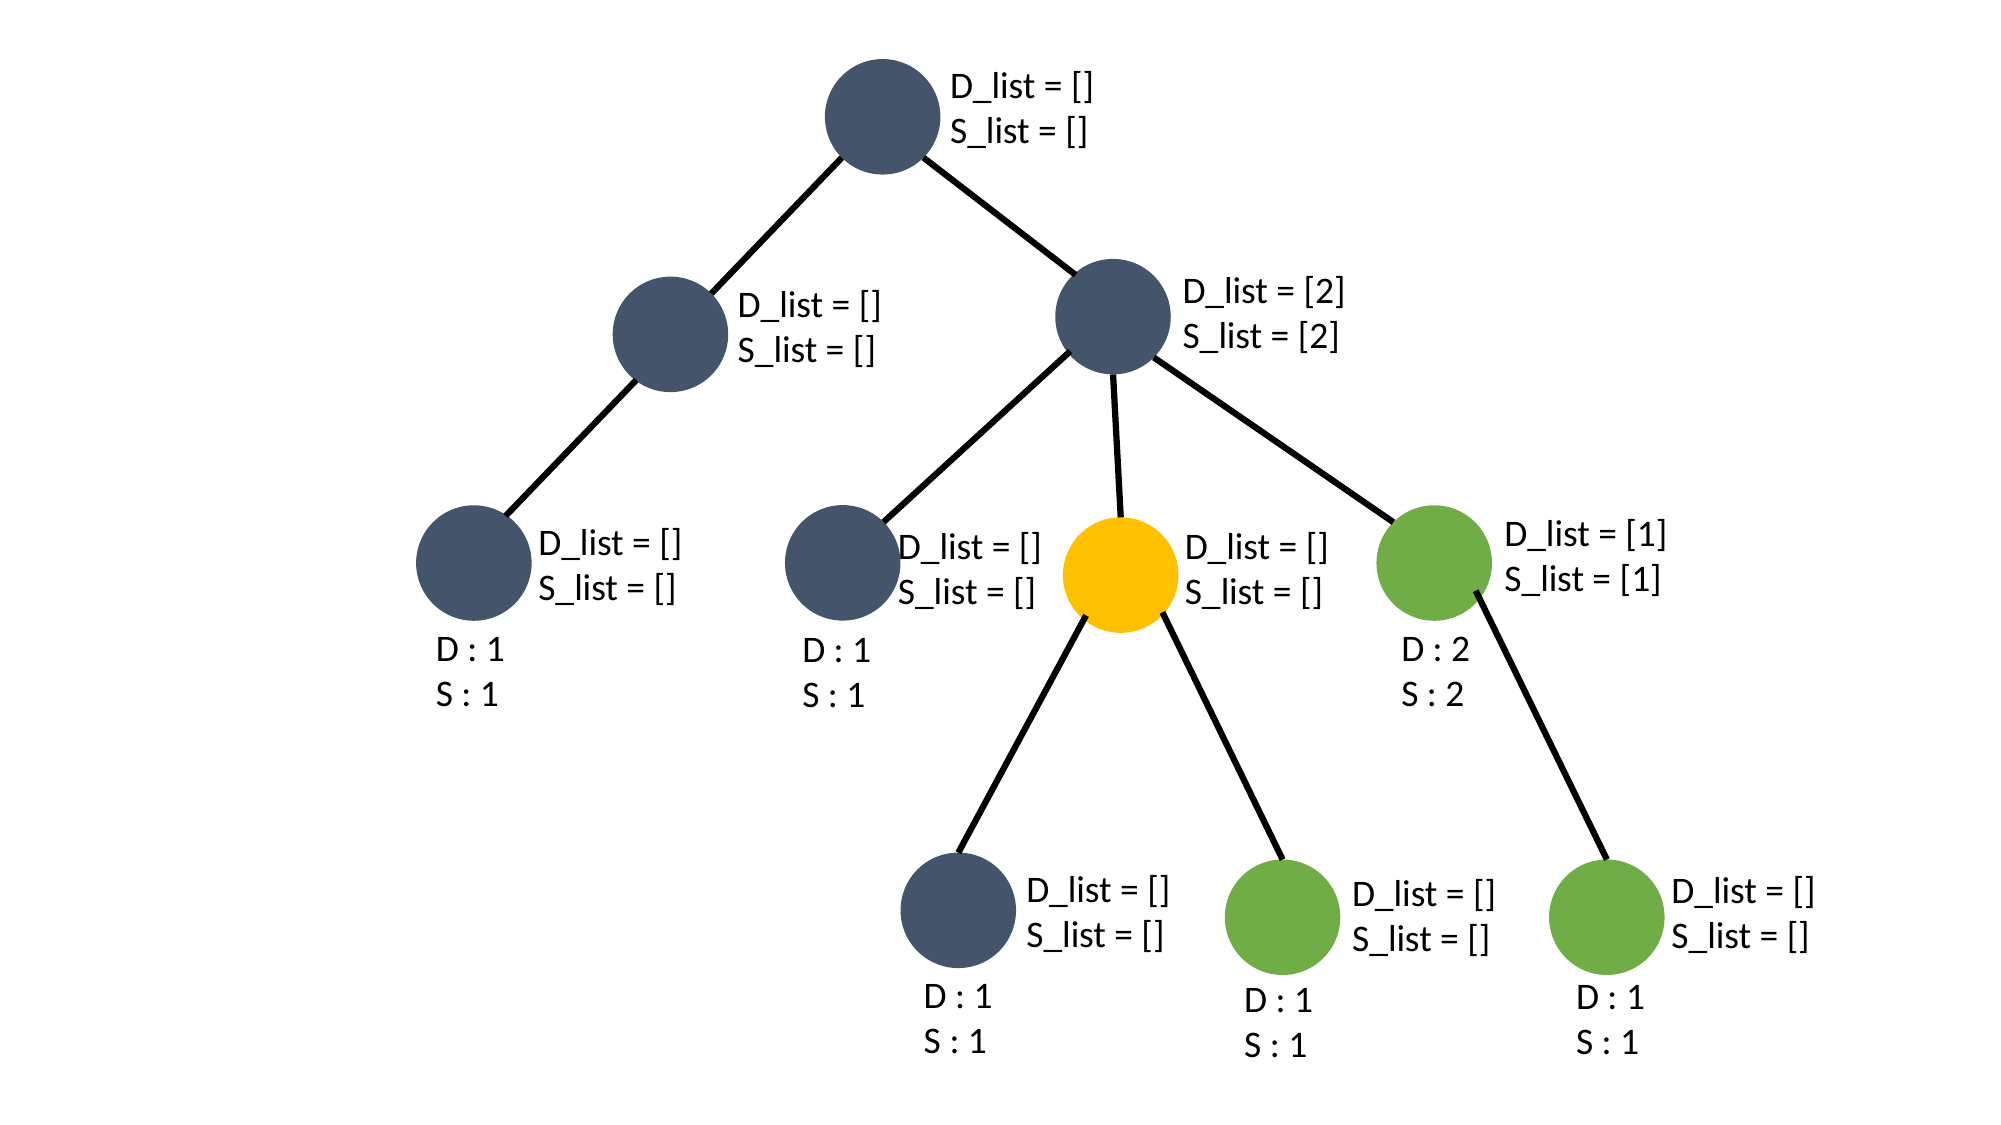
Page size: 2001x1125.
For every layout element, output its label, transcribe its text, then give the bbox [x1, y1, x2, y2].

text_box [1054, 257, 1167, 376]
text_box [415, 504, 523, 616]
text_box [711, 157, 842, 294]
text_box D_list = [] S_list = [] [1011, 857, 1186, 963]
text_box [505, 380, 637, 516]
text_box [611, 275, 722, 394]
text_box D : 1 S : 1 [908, 963, 1008, 1069]
text_box D : 1 S : 1 [421, 616, 520, 722]
text_box D_list = [1] S_list = [1] [1489, 501, 1683, 607]
text_box [823, 58, 935, 176]
text_box [1548, 858, 1656, 964]
text_box D_list = [] S_list = [] [722, 272, 897, 378]
text_box D_list = [] S_list = [] [883, 523, 1058, 619]
text_box [1061, 516, 1170, 634]
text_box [923, 157, 1076, 275]
text_box D : 1 S : 1 [787, 617, 887, 722]
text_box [1153, 357, 1394, 523]
text_box D : 2 S : 2 [1386, 616, 1475, 722]
text_box D_list = [2] S_list = [2] [1167, 258, 1361, 357]
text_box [1113, 374, 1121, 518]
text_box [783, 504, 883, 617]
text_box D : 1 S : 1 [1561, 964, 1660, 1070]
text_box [1475, 590, 1607, 860]
text_box D_list = [] S_list = [] [1337, 862, 1512, 967]
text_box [883, 351, 1071, 523]
text_box D_list = [] S_list = [] [935, 53, 1110, 159]
text_box D_list = [] S_list = [] [523, 510, 698, 616]
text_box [958, 615, 1087, 853]
text_box D_list = [] S_list = [] [1656, 858, 1831, 964]
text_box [1162, 612, 1283, 860]
text_box [1223, 858, 1337, 968]
text_box D : 1 S : 1 [1229, 968, 1329, 1073]
text_box [1375, 504, 1489, 616]
text_box D_list = [] S_list = [] [1170, 523, 1344, 619]
text_box [899, 851, 1011, 963]
